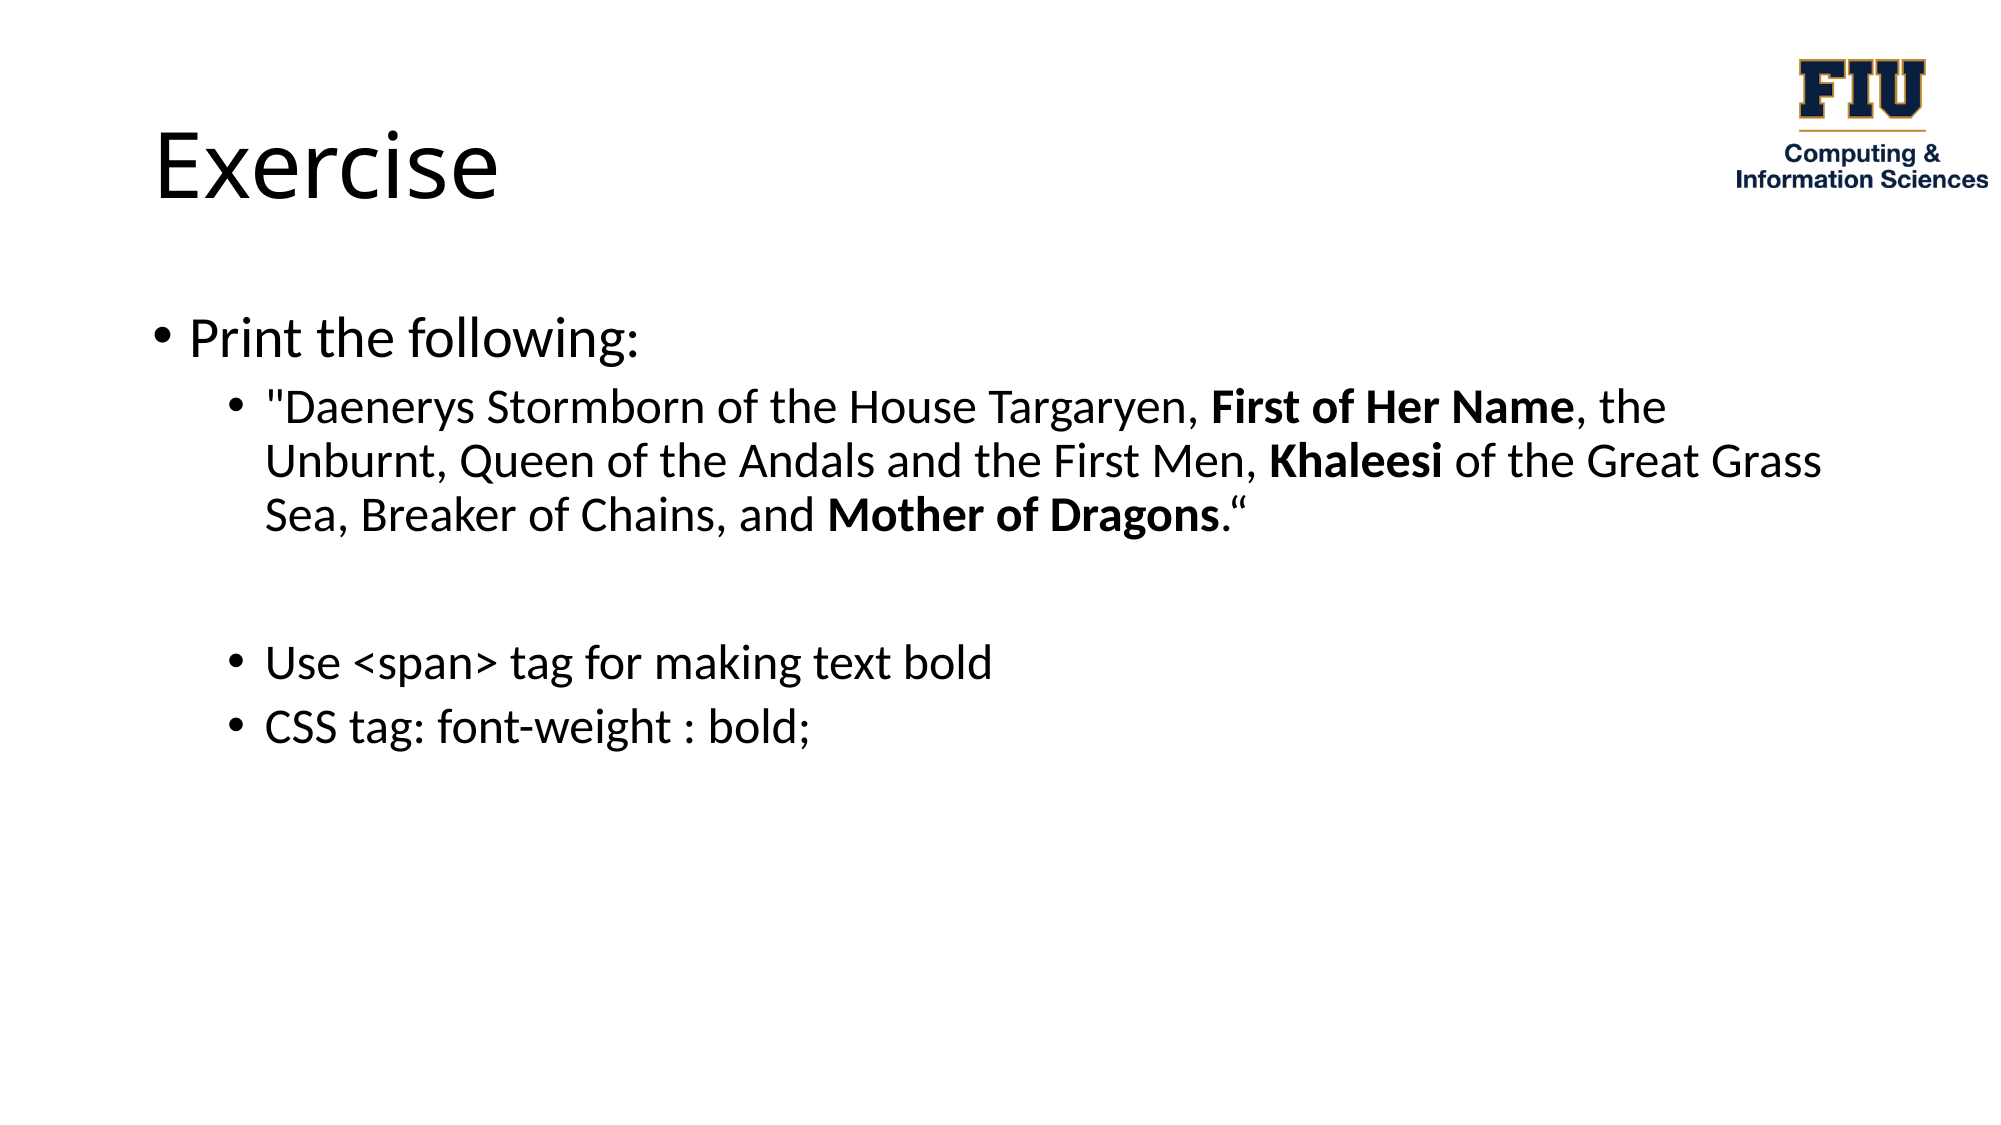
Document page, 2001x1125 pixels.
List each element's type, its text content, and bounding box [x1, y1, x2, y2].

list Print the following: "Daenerys Stormborn of the House Targaryen, First of Her Name, the Unburnt, Queen of the Andals and the First Men, Khaleesi of the Great Grass Sea, Breaker of Chains, and Mother of Dragons.“ Use <span> tag for making text bold CSS tag: font-weight : bold; [137, 299, 1863, 1014]
title Exercise [137, 59, 1863, 278]
picture [1863, 59, 1988, 188]
